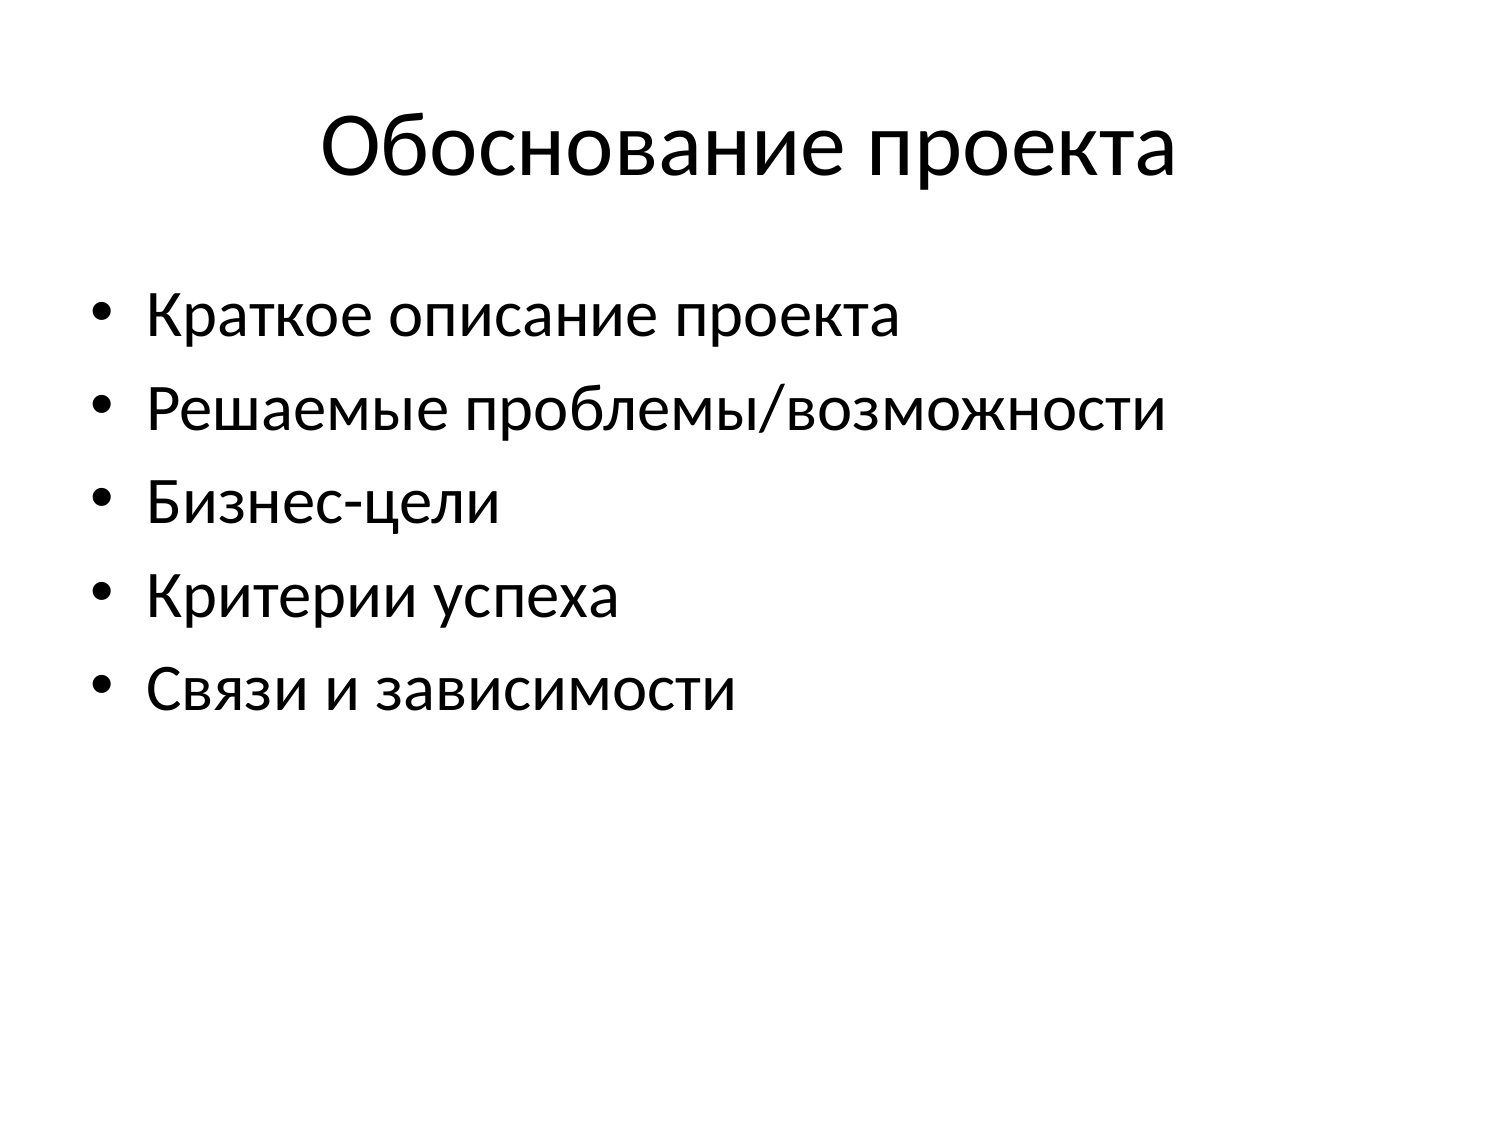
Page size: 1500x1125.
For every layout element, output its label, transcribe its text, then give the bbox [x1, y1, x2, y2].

title Обоснование проекта [75, 45, 1425, 233]
list Краткое описание проекта Решаемые проблемы/возможности Бизнес-цели Критерии успеха Связи и зависимости [75, 262, 1425, 1005]
